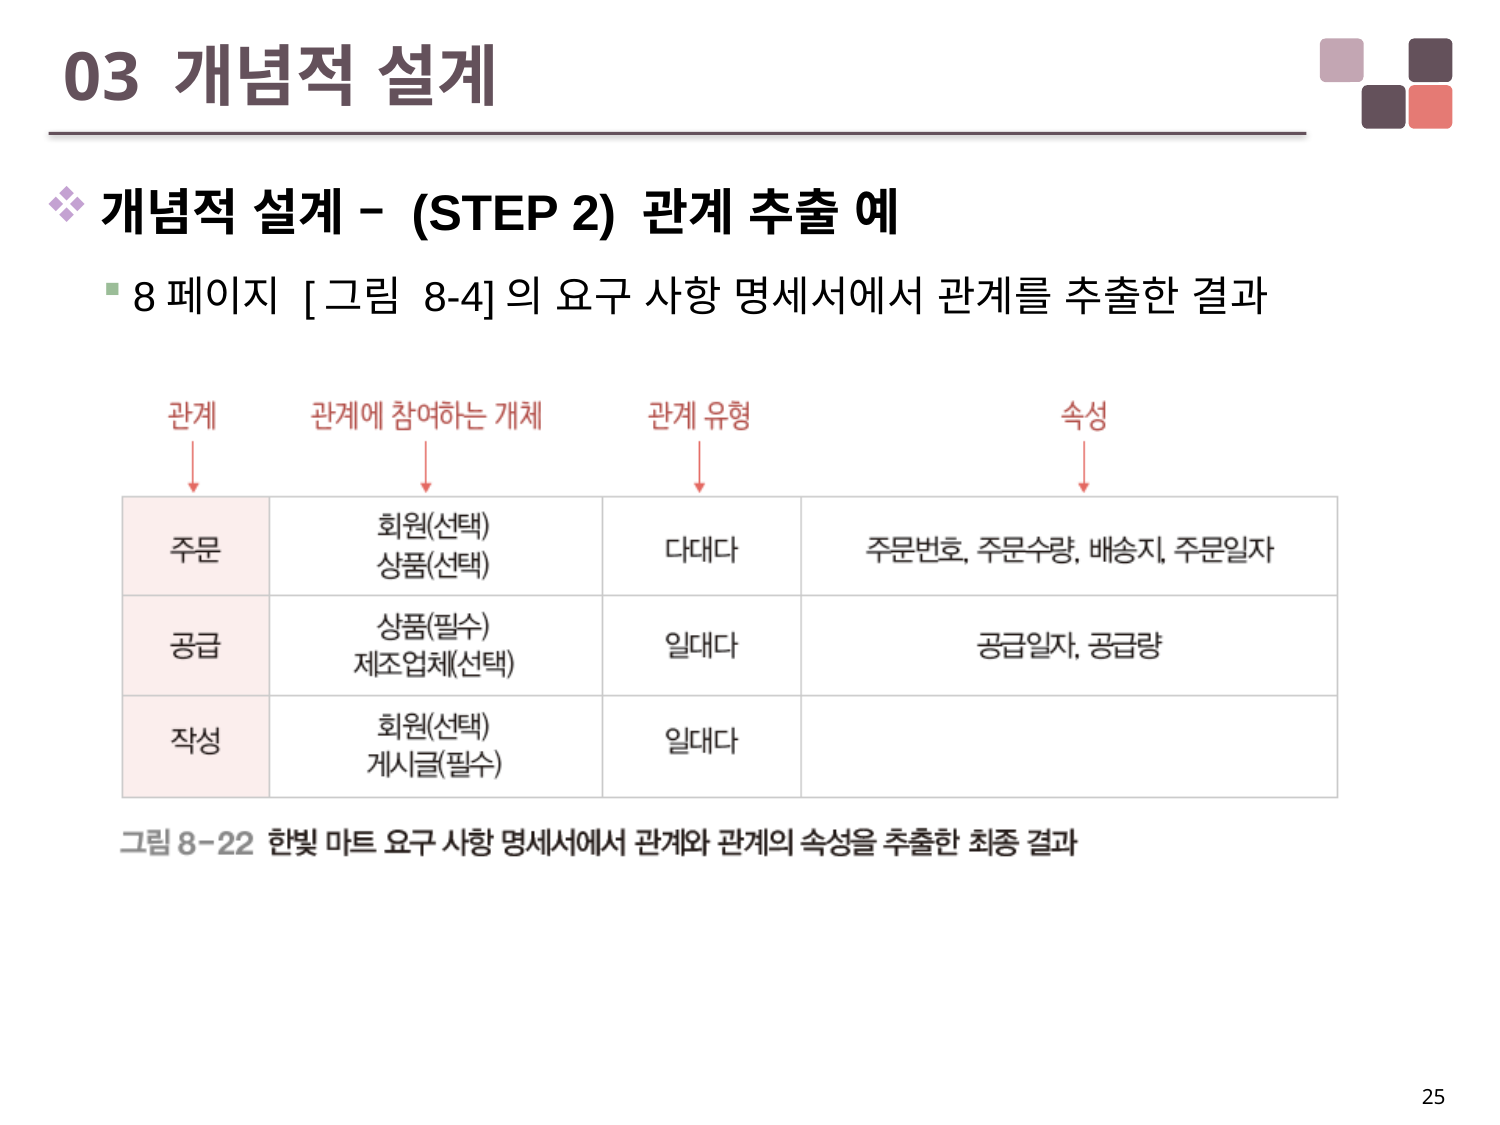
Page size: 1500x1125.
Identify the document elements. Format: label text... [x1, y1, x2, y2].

title 03 개념적 설계 [48, 25, 1459, 123]
picture [100, 385, 1362, 869]
text_box 개념적 설계 – (STEP 2) 관계 추출 예 8페이지 [그림 8-4]의 요구 사항 명세서에서 관계를 추출한 결과 [29, 172, 1500, 1083]
